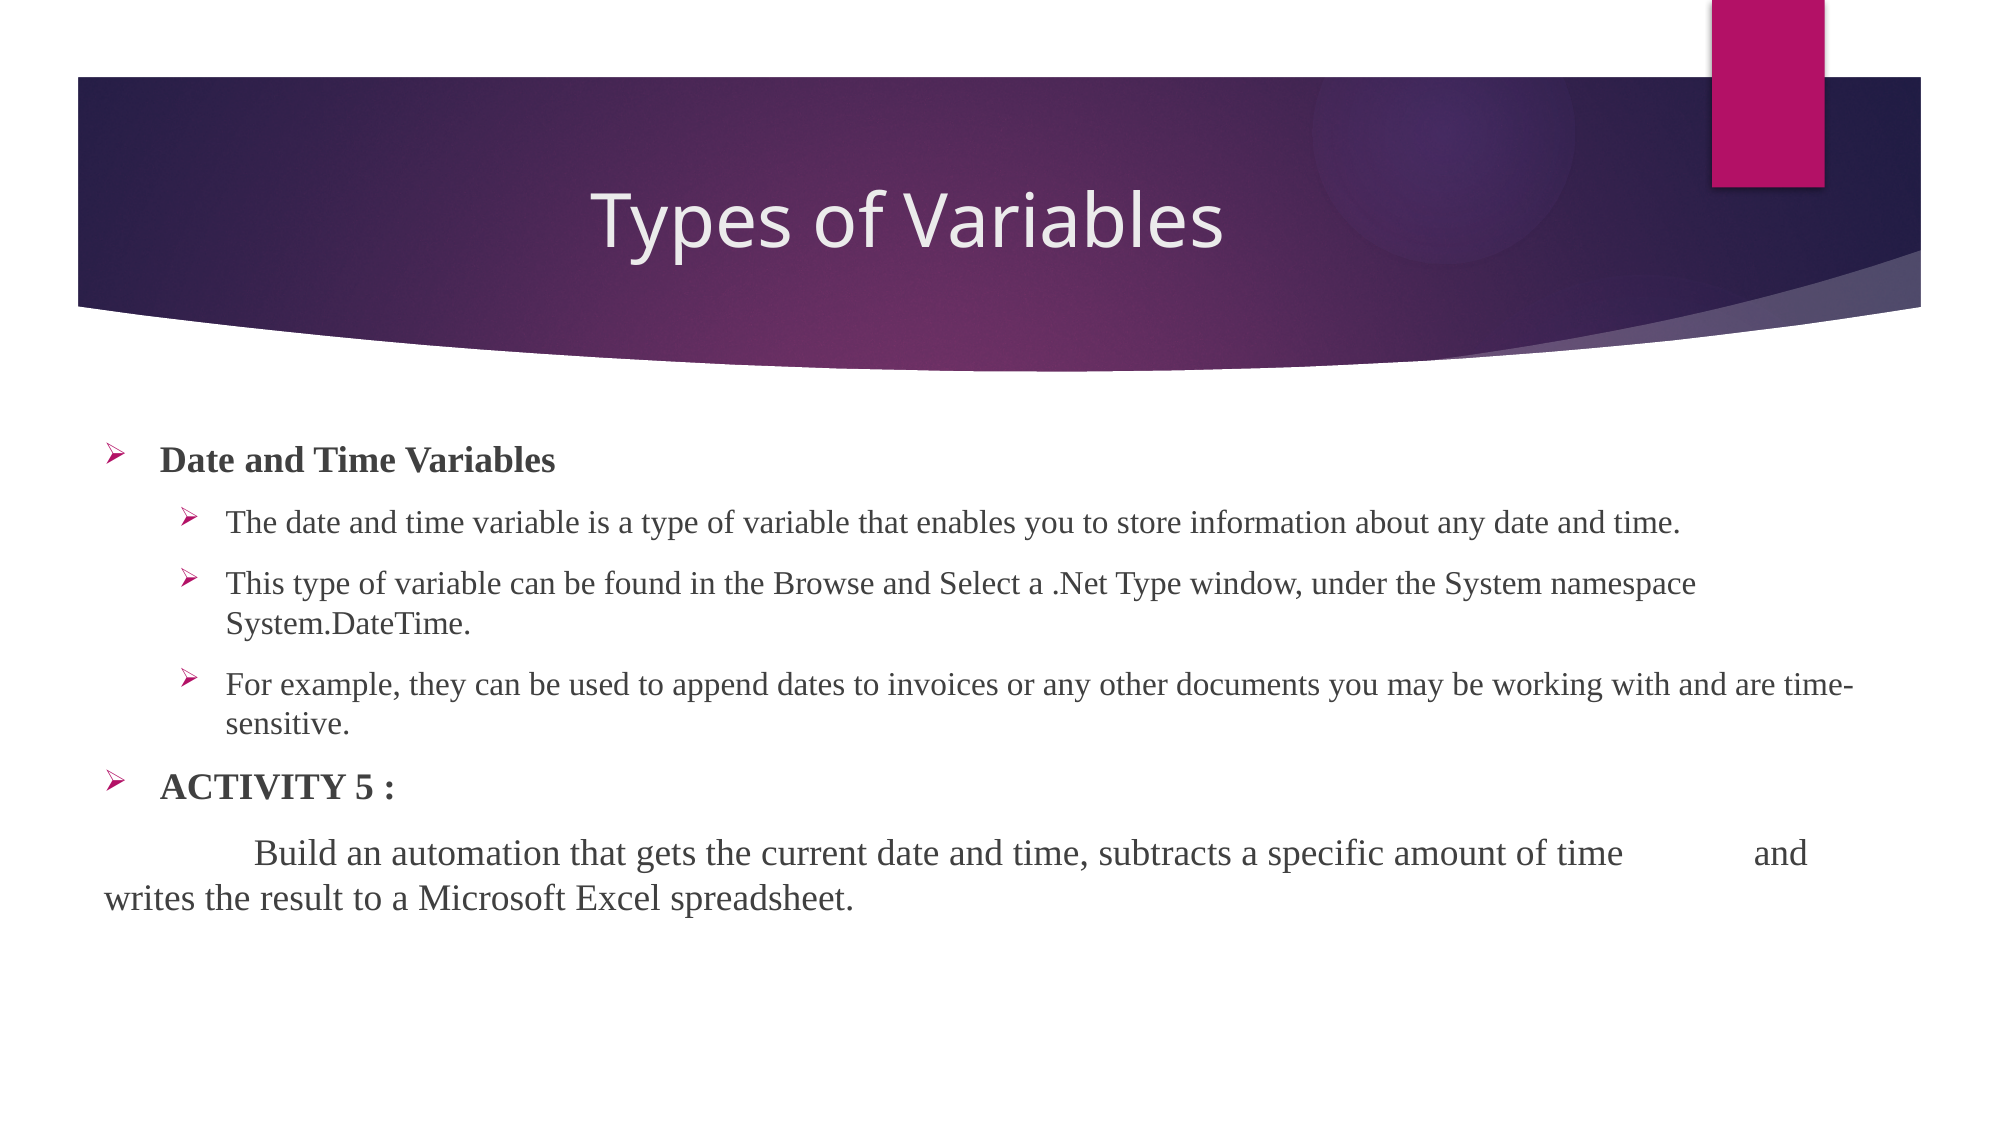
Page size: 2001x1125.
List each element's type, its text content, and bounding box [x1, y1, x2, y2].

list Date and Time Variables The date and time variable is a type of variable that enables you to store information about any date and time. This type of variable can be found in the Browse and Select a .Net Type window, under the System namespace System.DateTime. For example, they can be used to append dates to invoices or any other documents you may be working with and are time-sensitive. ACTIVITY 5 : Build an automation that gets the current date and time, subtracts a specific amount of time and writes the result to a Microsoft Excel spreadsheet. [88, 427, 1917, 1063]
title Types of Variables [189, 159, 1627, 276]
